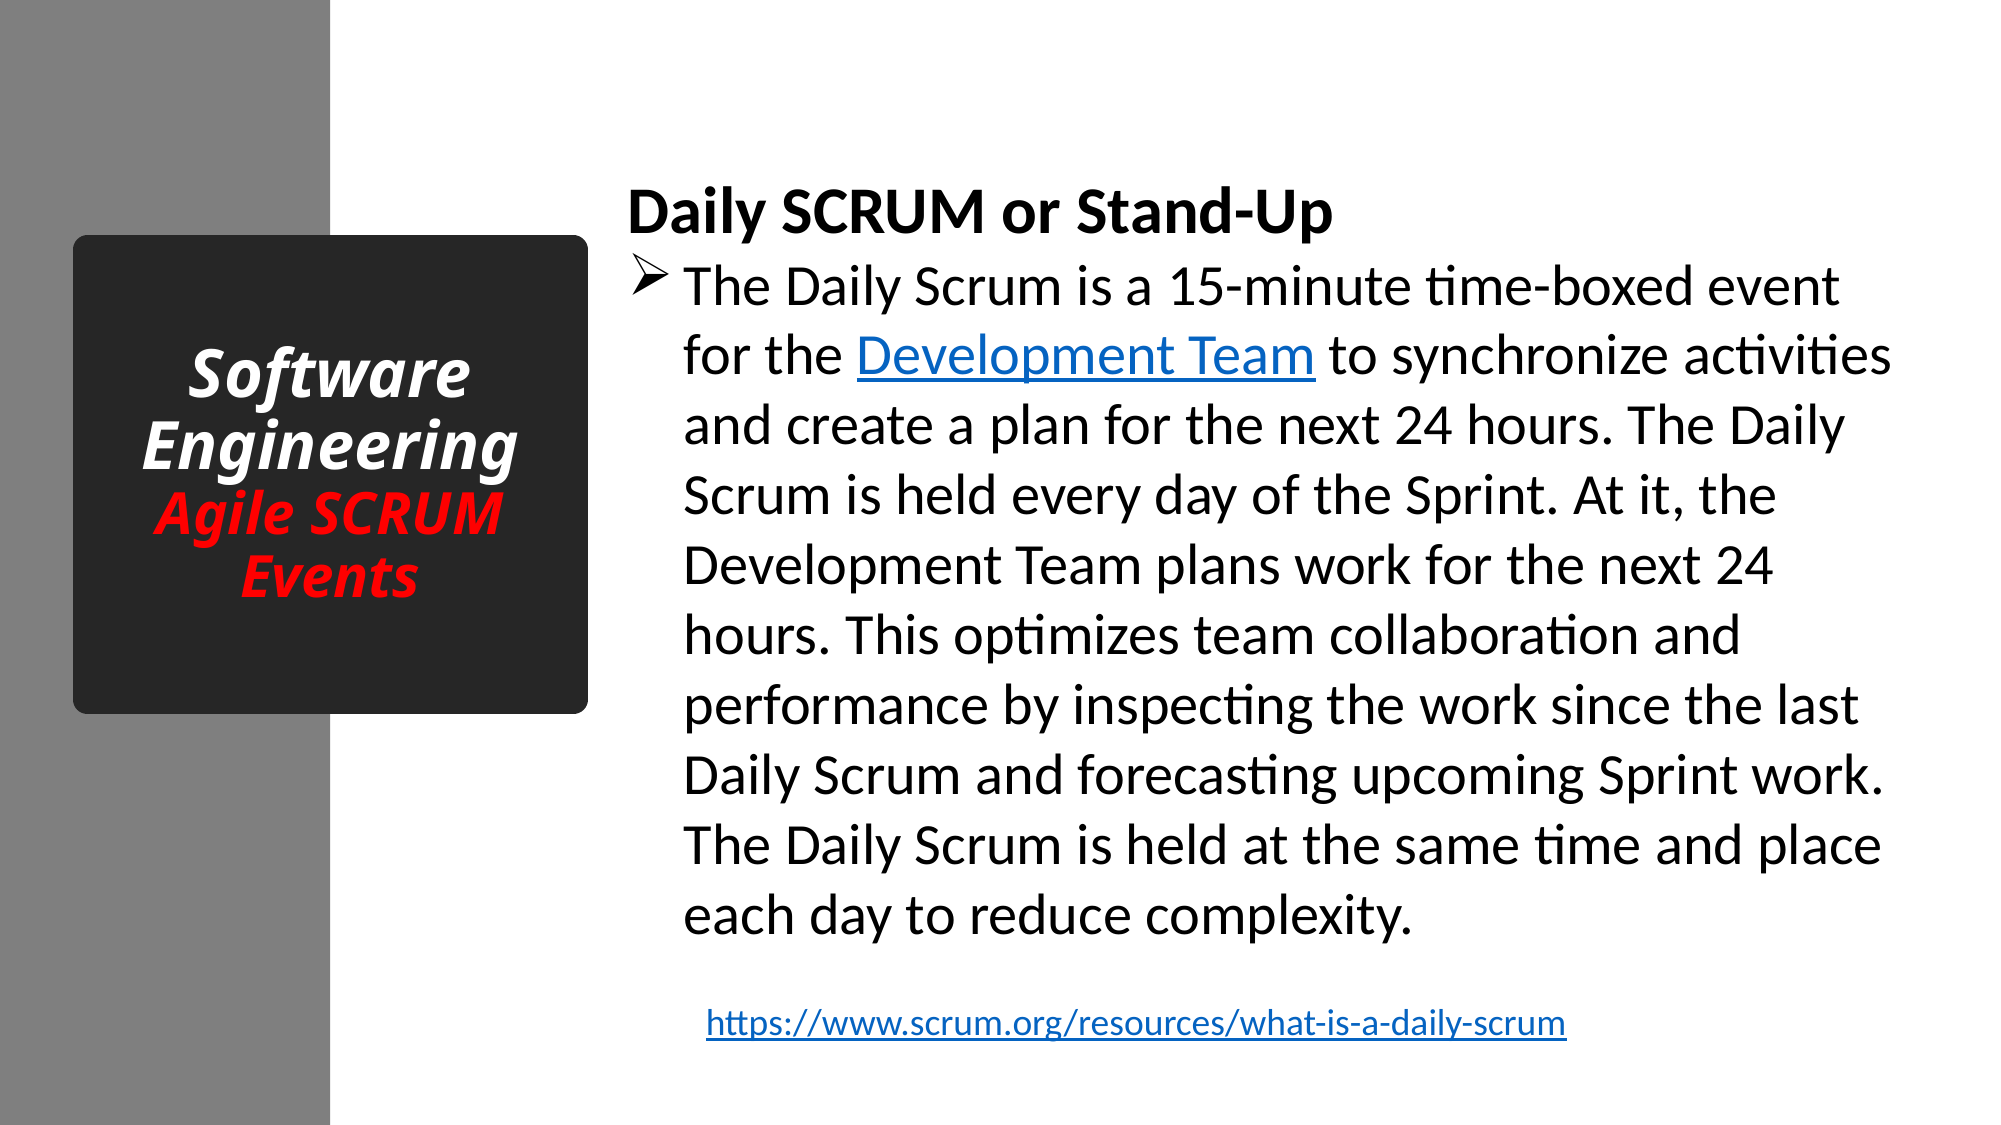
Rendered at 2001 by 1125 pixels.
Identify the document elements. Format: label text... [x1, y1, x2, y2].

title Software Engineering Agile SCRUM Events [87, 249, 574, 700]
text_box [0, 0, 331, 1125]
text_box Daily SCRUM or Stand-Up The Daily Scrum is a 15-minute time-boxed event for the Development Team to synchronize activities and create a plan for the next 24 hours. The Daily Scrum is held every day of the Sprint. At it, the Development Team plans work for the next 24 hours. This optimizes team collaboration and performance by inspecting the work since the last Daily Scrum and forecasting upcoming Sprint work. The Daily Scrum is held at the same time and place each day to reduce complexity. [612, 159, 1913, 954]
text_box https://www.scrum.org/resources/what-is-a-daily-scrum [691, 990, 2000, 1051]
